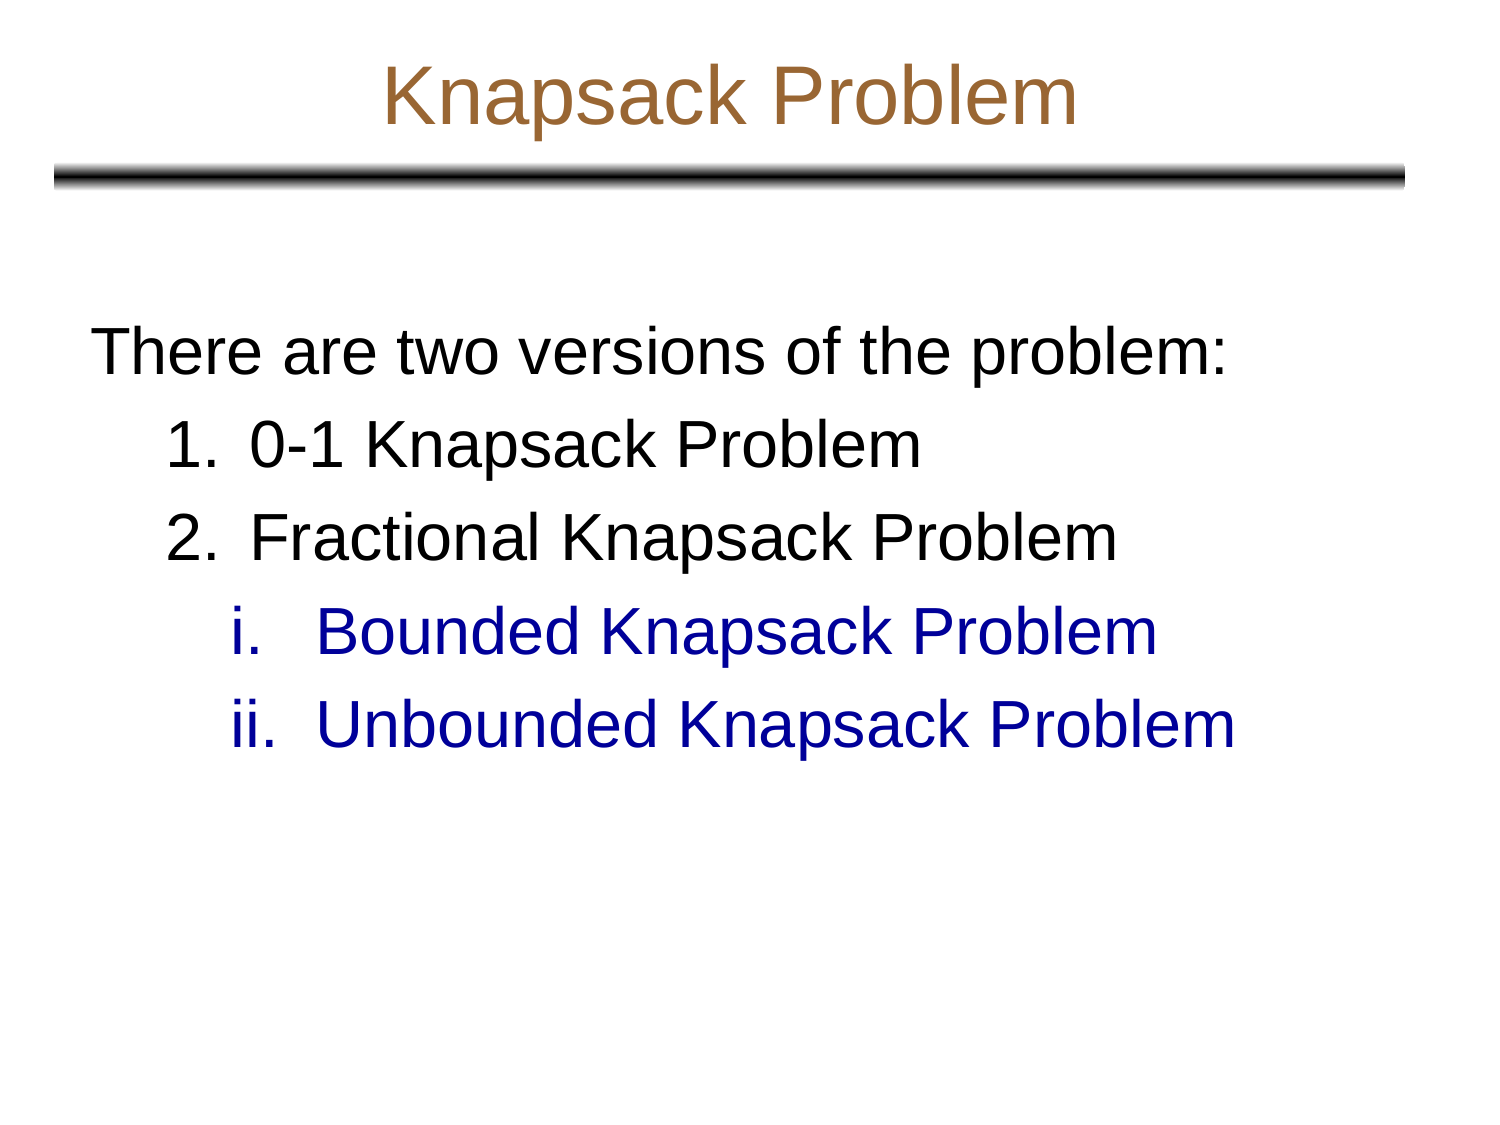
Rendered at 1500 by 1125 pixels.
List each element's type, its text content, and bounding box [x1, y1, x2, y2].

title Knapsack Problem [55, 16, 1407, 166]
list There are two versions of the problem: 0-1 Knapsack Problem Fractional Knapsack Problem Bounded Knapsack Problem Unbounded Knapsack Problem [74, 299, 1426, 1006]
